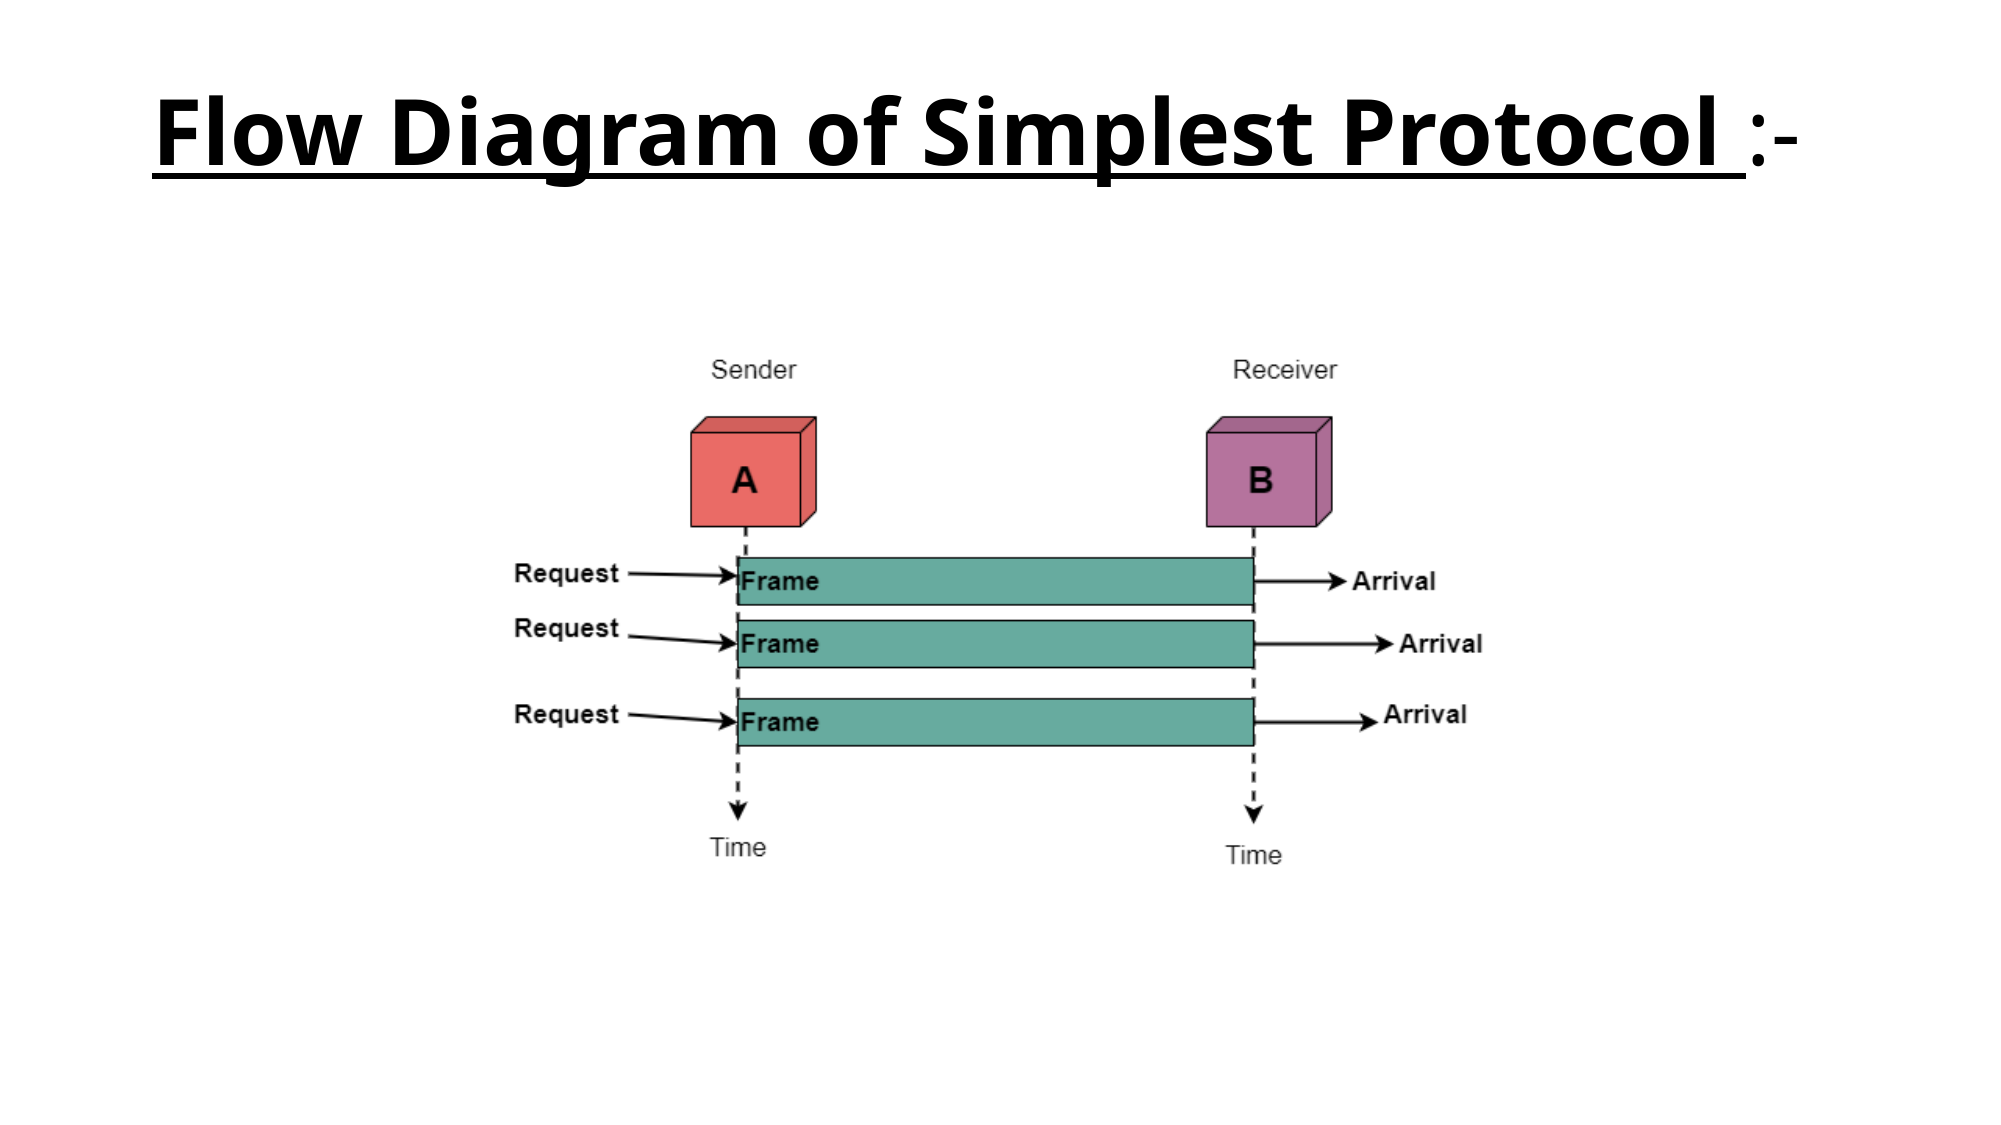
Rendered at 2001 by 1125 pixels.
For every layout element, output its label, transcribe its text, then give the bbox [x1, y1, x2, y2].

title Flow Diagram of Simplest Protocol :- [137, 59, 1863, 213]
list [503, 346, 1497, 880]
